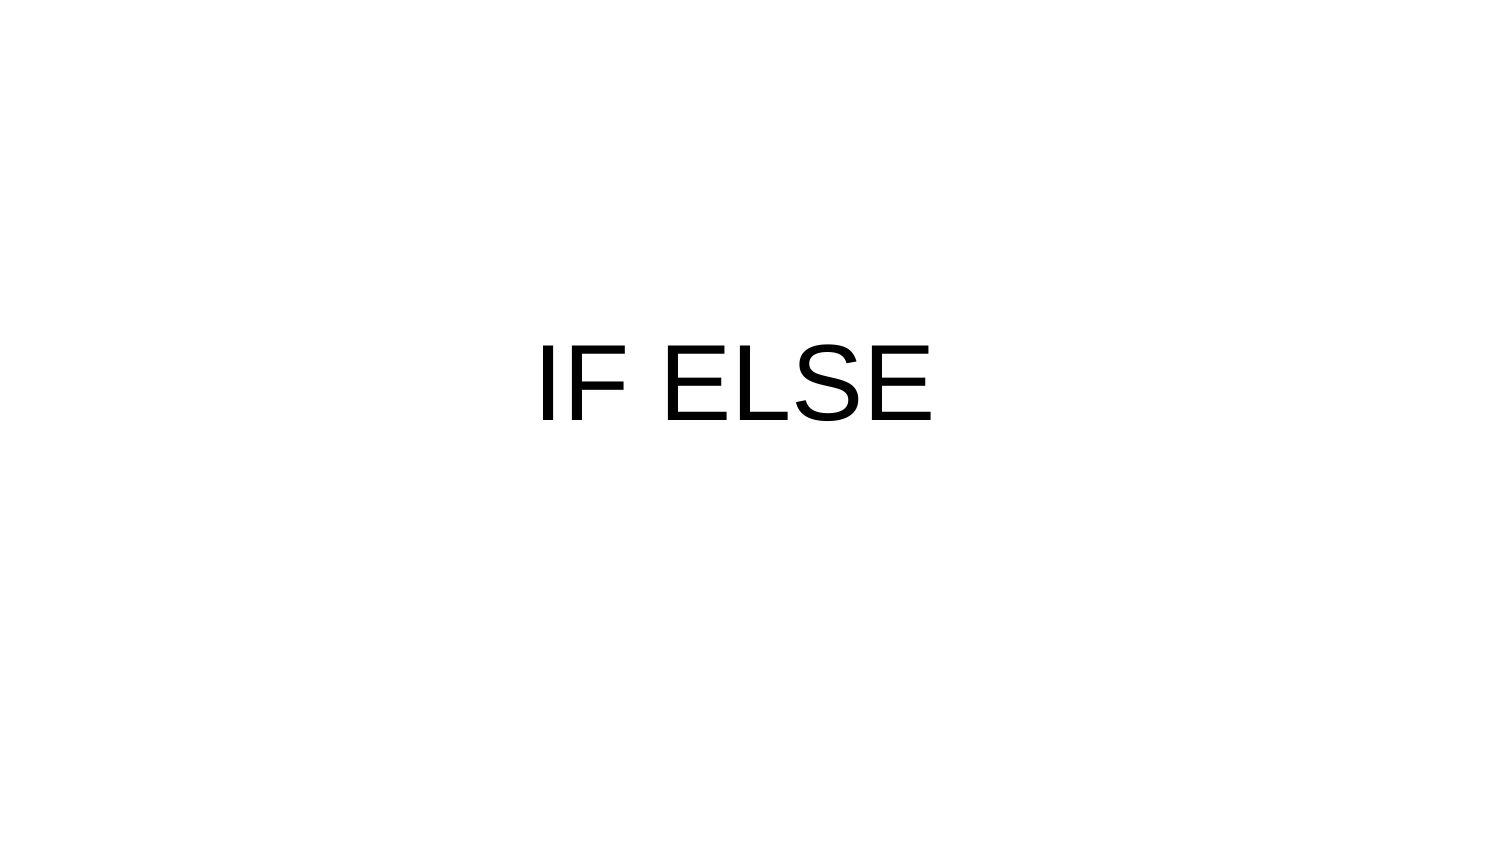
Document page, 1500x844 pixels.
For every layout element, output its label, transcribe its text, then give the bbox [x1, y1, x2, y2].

title IF ELSE [51, 122, 1449, 459]
